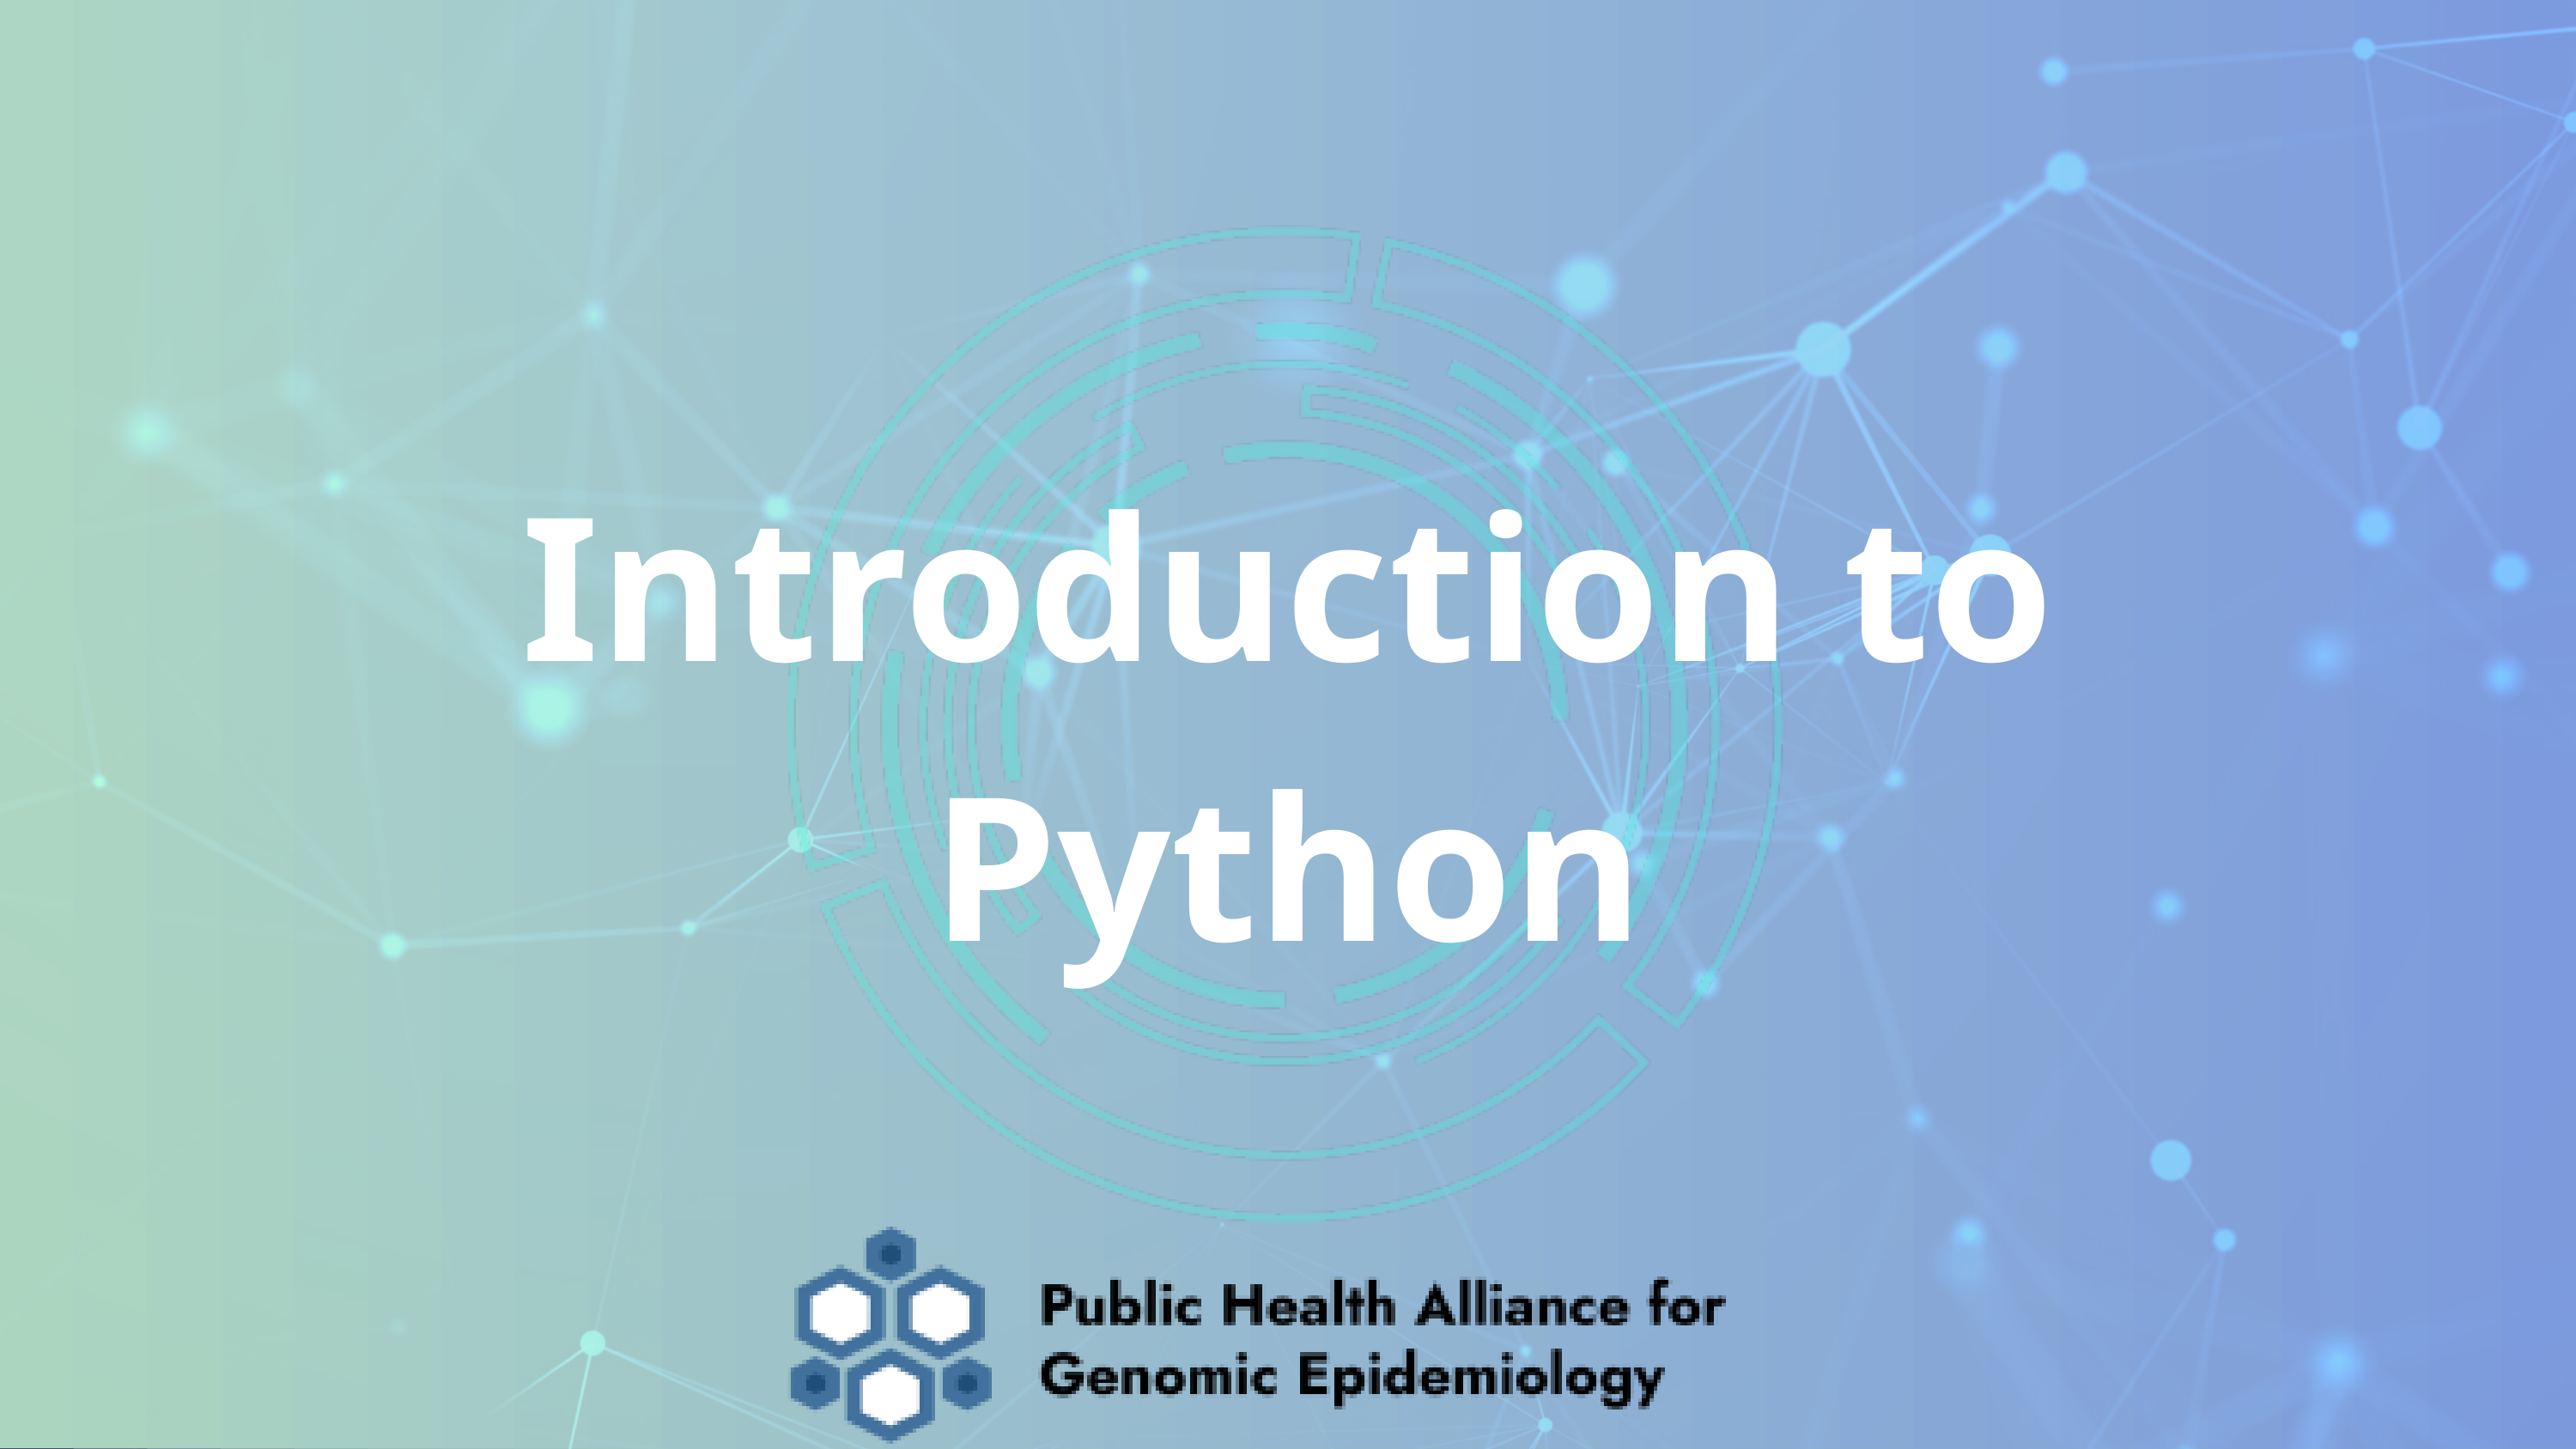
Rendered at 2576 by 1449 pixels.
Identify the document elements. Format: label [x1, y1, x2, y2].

text_box [0, 0, 2576, 1449]
